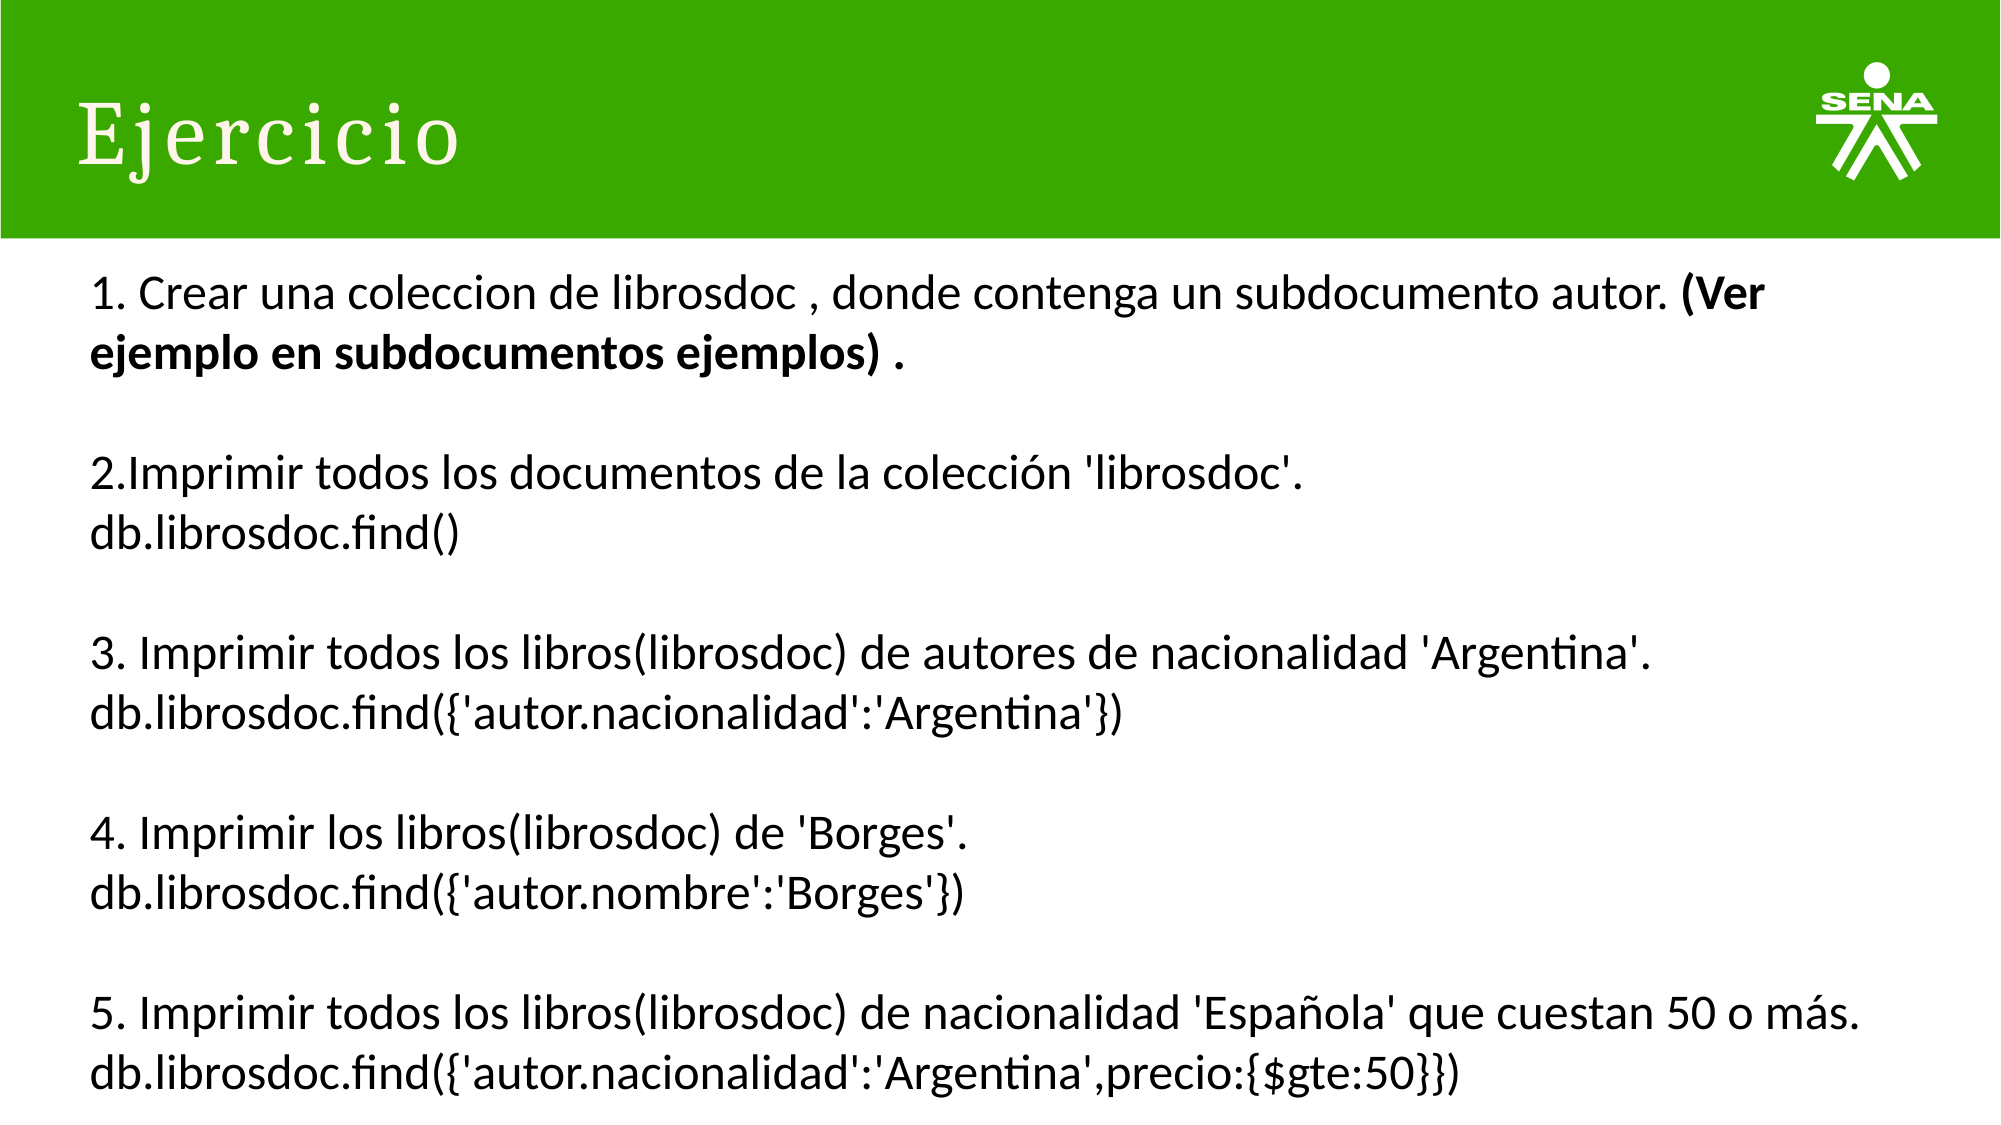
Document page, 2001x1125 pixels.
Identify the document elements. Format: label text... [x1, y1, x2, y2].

picture [0, 0, 2001, 1125]
title Ejercicio [74, 32, 1800, 222]
text_box 1. Crear una coleccion de librosdoc , donde contenga un subdocumento autor. (Ver ejemplo en subdocumentos ejemplos) . 2.Imprimir todos los documentos de la colección 'librosdoc'. db.librosdoc.find() 3. Imprimir todos los libros(librosdoc) de autores de nacionalidad 'Argentina'. db.librosdoc.find({'autor.nacionalidad':'Argentina'}) 4. Imprimir los libros(librosdoc) de 'Borges'. db.librosdoc.find({'autor.nombre':'Borges'}) 5. Imprimir todos los libros(librosdoc) de nacionalidad 'Española' que cuestan 50 o más. db.librosdoc.find({'autor.nacionalidad':'Argentina',precio:{$gte:50}}) [74, 252, 1940, 1107]
